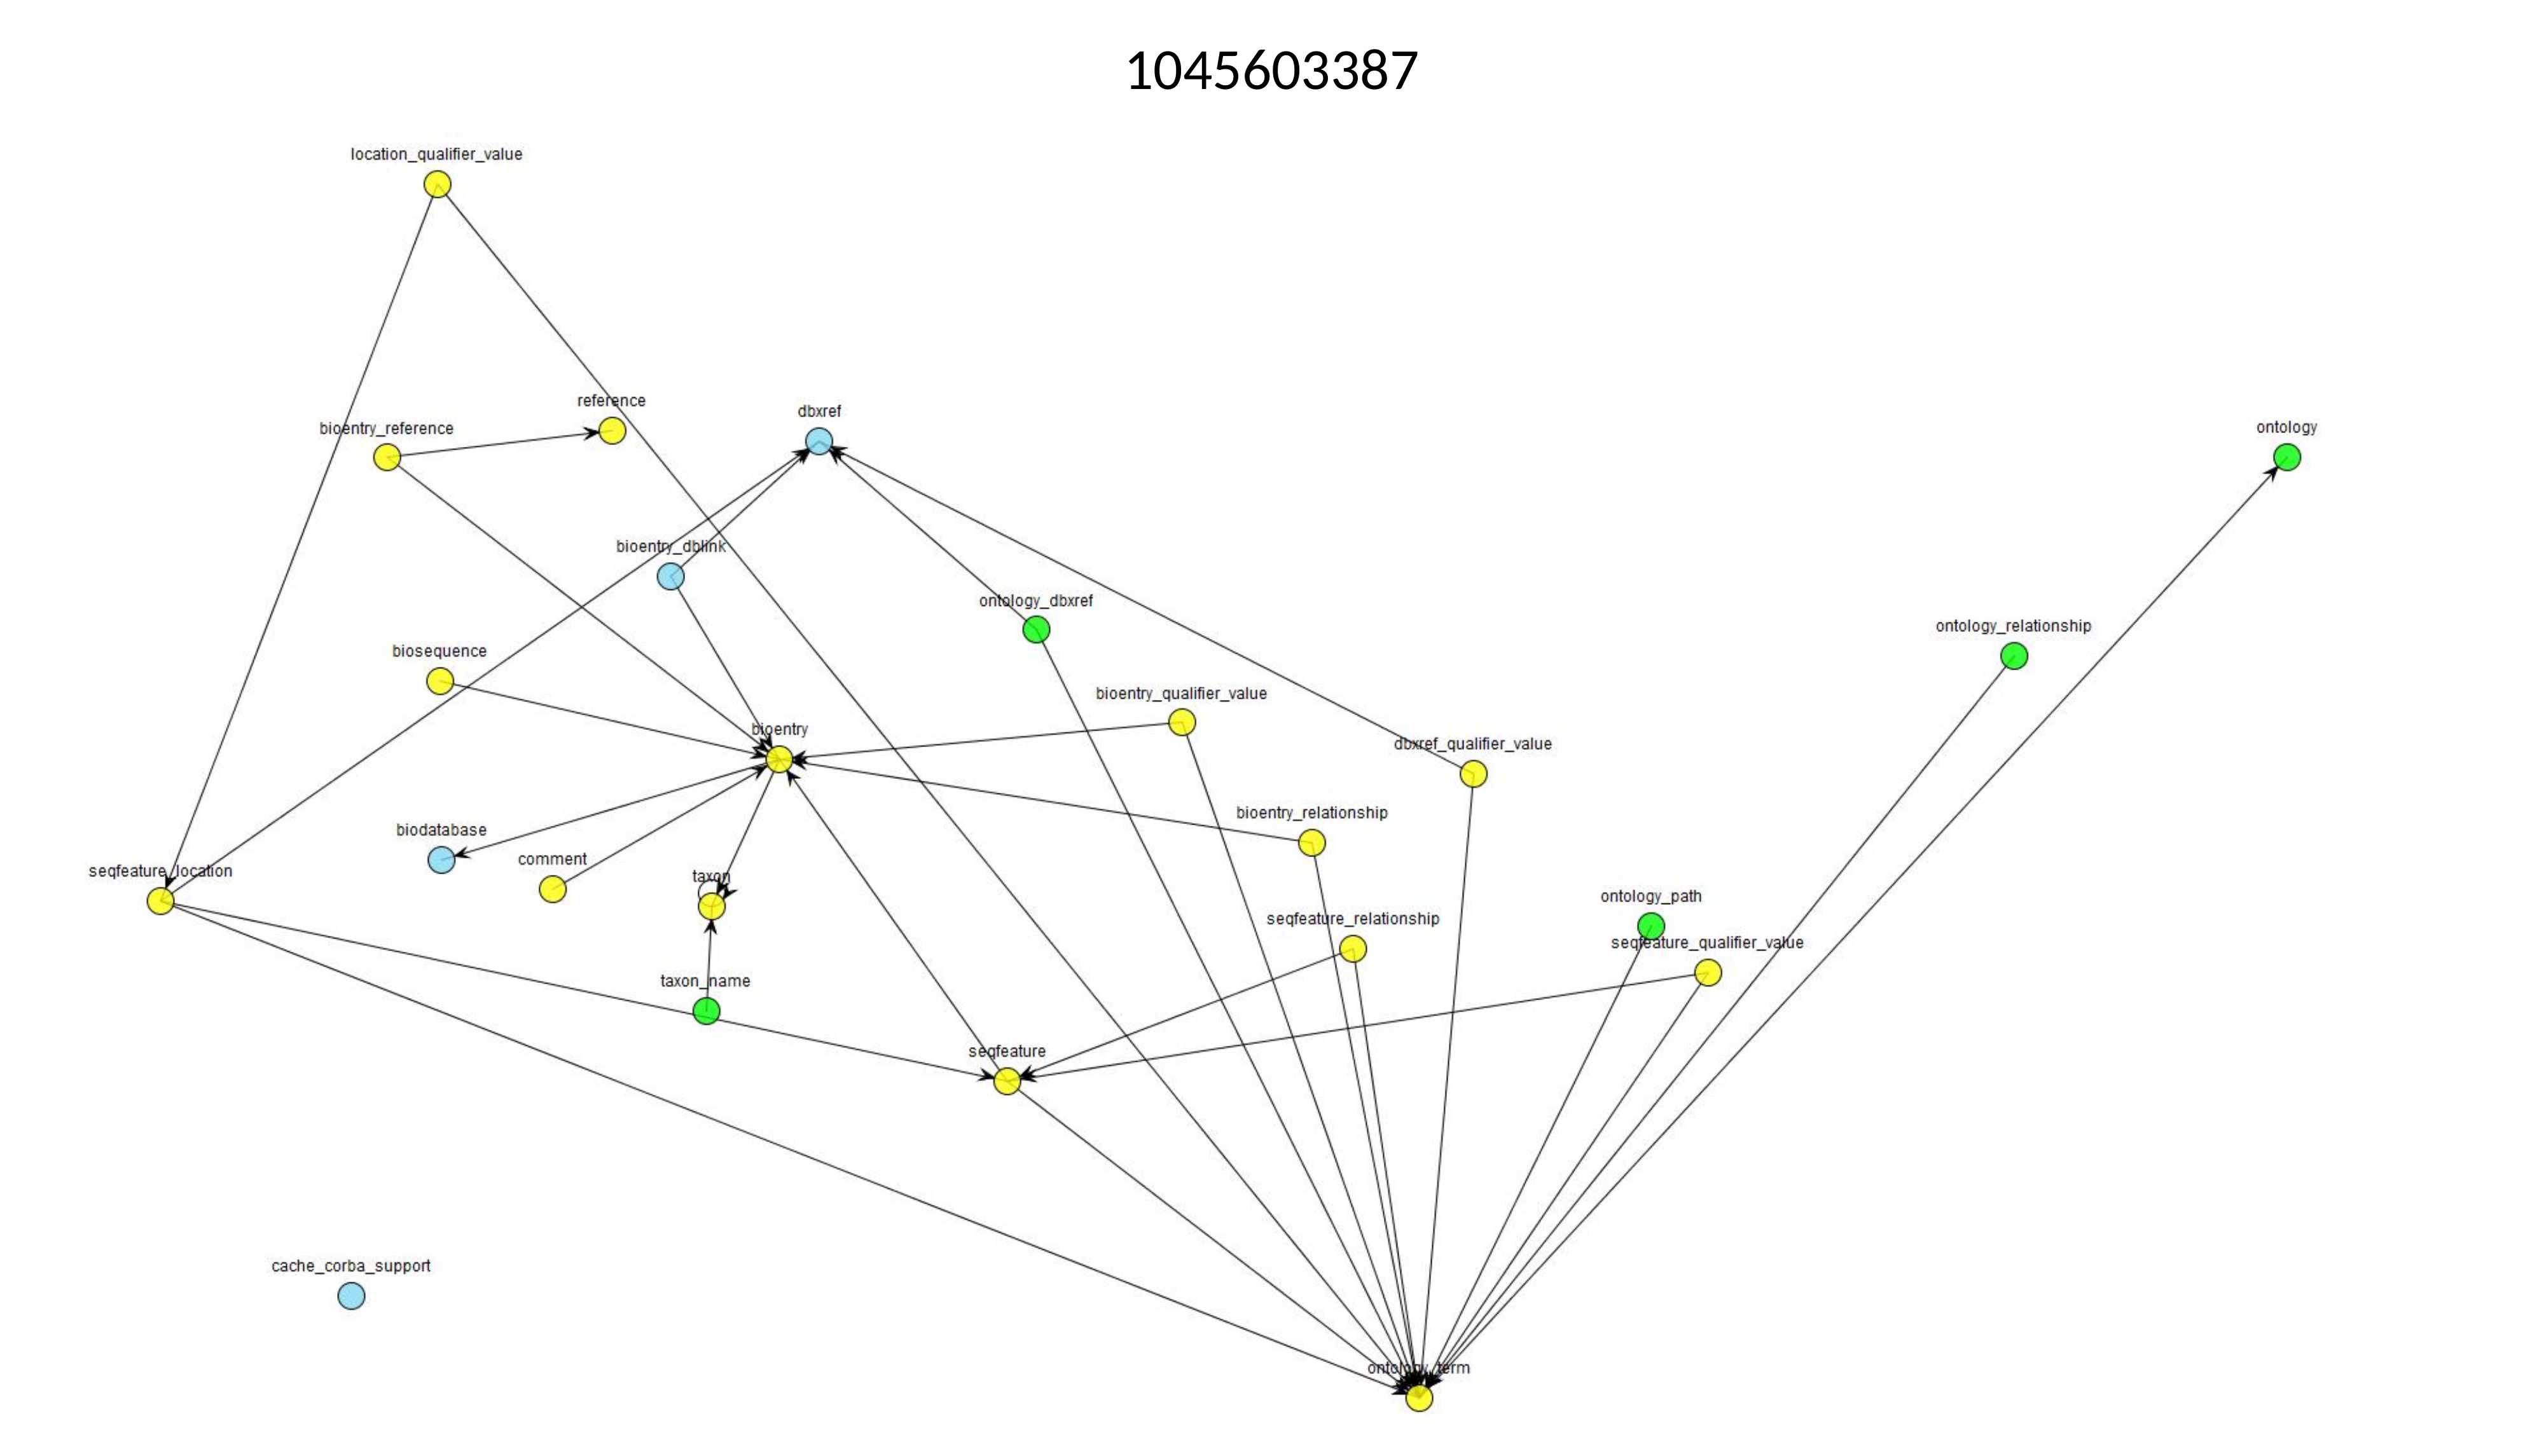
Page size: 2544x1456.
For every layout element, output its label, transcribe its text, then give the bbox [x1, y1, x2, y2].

picture [0, 132, 2544, 1456]
title 1045603387 [0, 0, 2544, 132]
